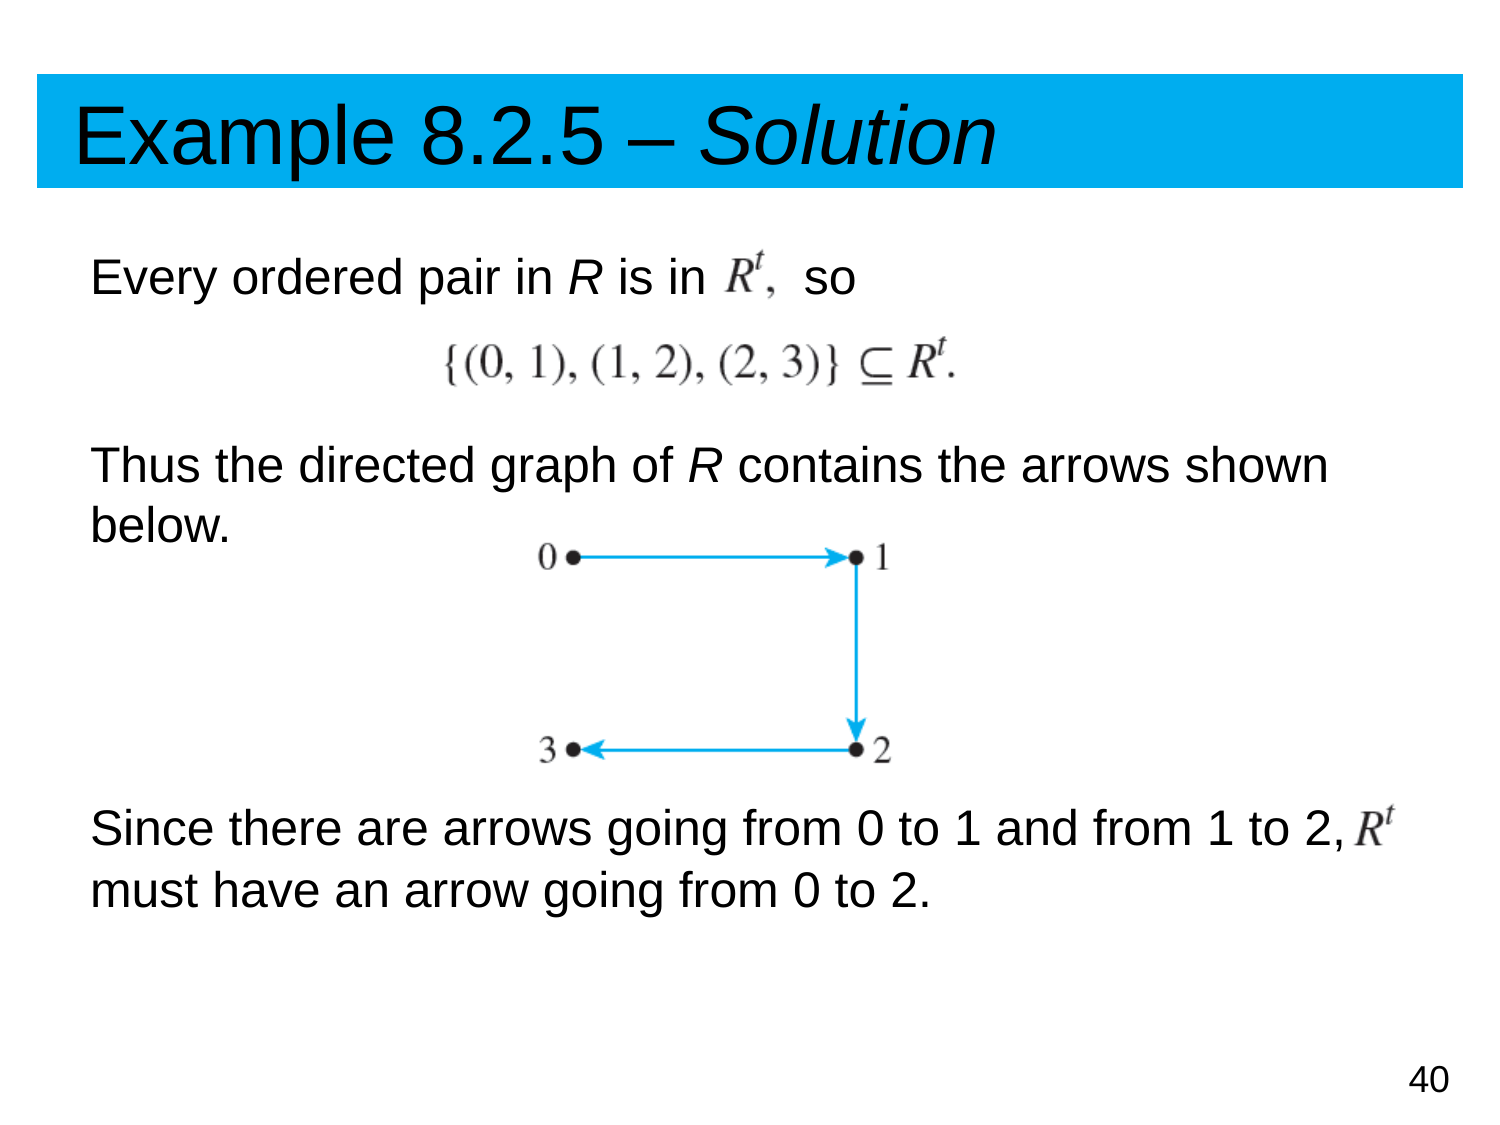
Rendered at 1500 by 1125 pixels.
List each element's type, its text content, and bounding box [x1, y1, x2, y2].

picture [529, 537, 913, 771]
title Example 8.2.5 – Solution [58, 37, 1408, 225]
list Thus the directed graph of R contains the arrows shown below. [75, 425, 1425, 575]
list so [75, 237, 1425, 313]
list must have an arrow going from 0 to 2. [75, 849, 1425, 925]
picture [437, 324, 966, 404]
picture [1349, 799, 1399, 852]
list Since there are arrows going from 0 to 1 and from 1 to 2, [75, 787, 1425, 849]
picture [720, 243, 780, 301]
